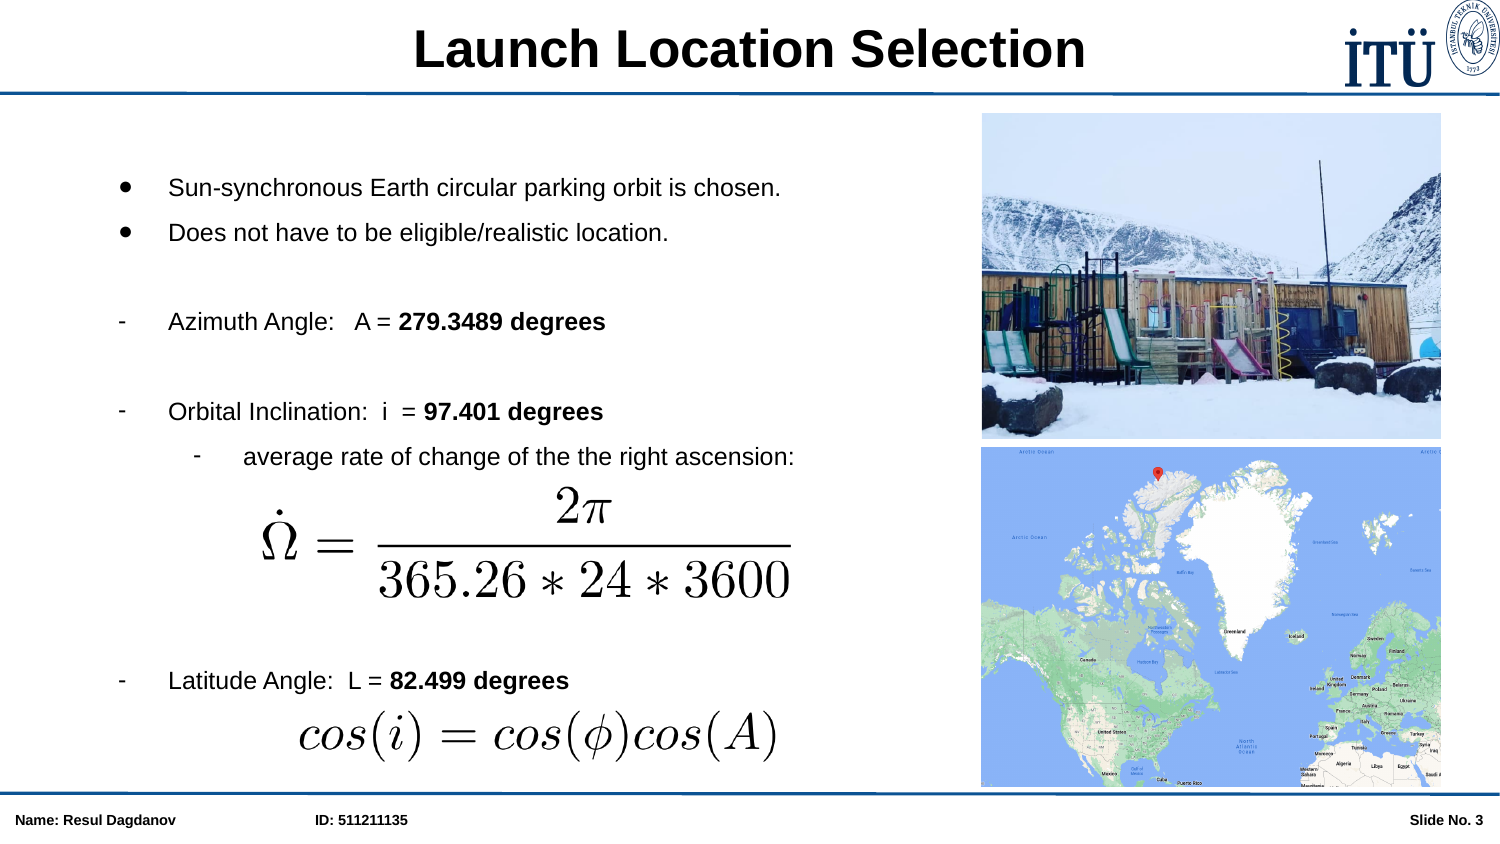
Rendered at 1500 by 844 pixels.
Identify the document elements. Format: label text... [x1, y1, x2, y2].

text_box Slide No. 3 [1394, 795, 1500, 844]
picture [980, 113, 1441, 439]
text_box Launch Location Selection [51, 0, 1343, 94]
picture [254, 478, 820, 616]
picture [1345, 0, 1500, 87]
picture [290, 695, 784, 773]
picture [980, 447, 1441, 787]
text_box Name: Resul Dagdanov ID: 511211135 [0, 795, 708, 844]
text_box Sun-synchronous Earth circular parking orbit is chosen. Does not have to be eligible/realistic location. Azimuth Angle: A = 279.3489 degrees Orbital Inclination: i = 97.401 degrees average rate of change of the the right ascension: Latitude Angle: L = 82.499 degrees [78, 141, 978, 730]
